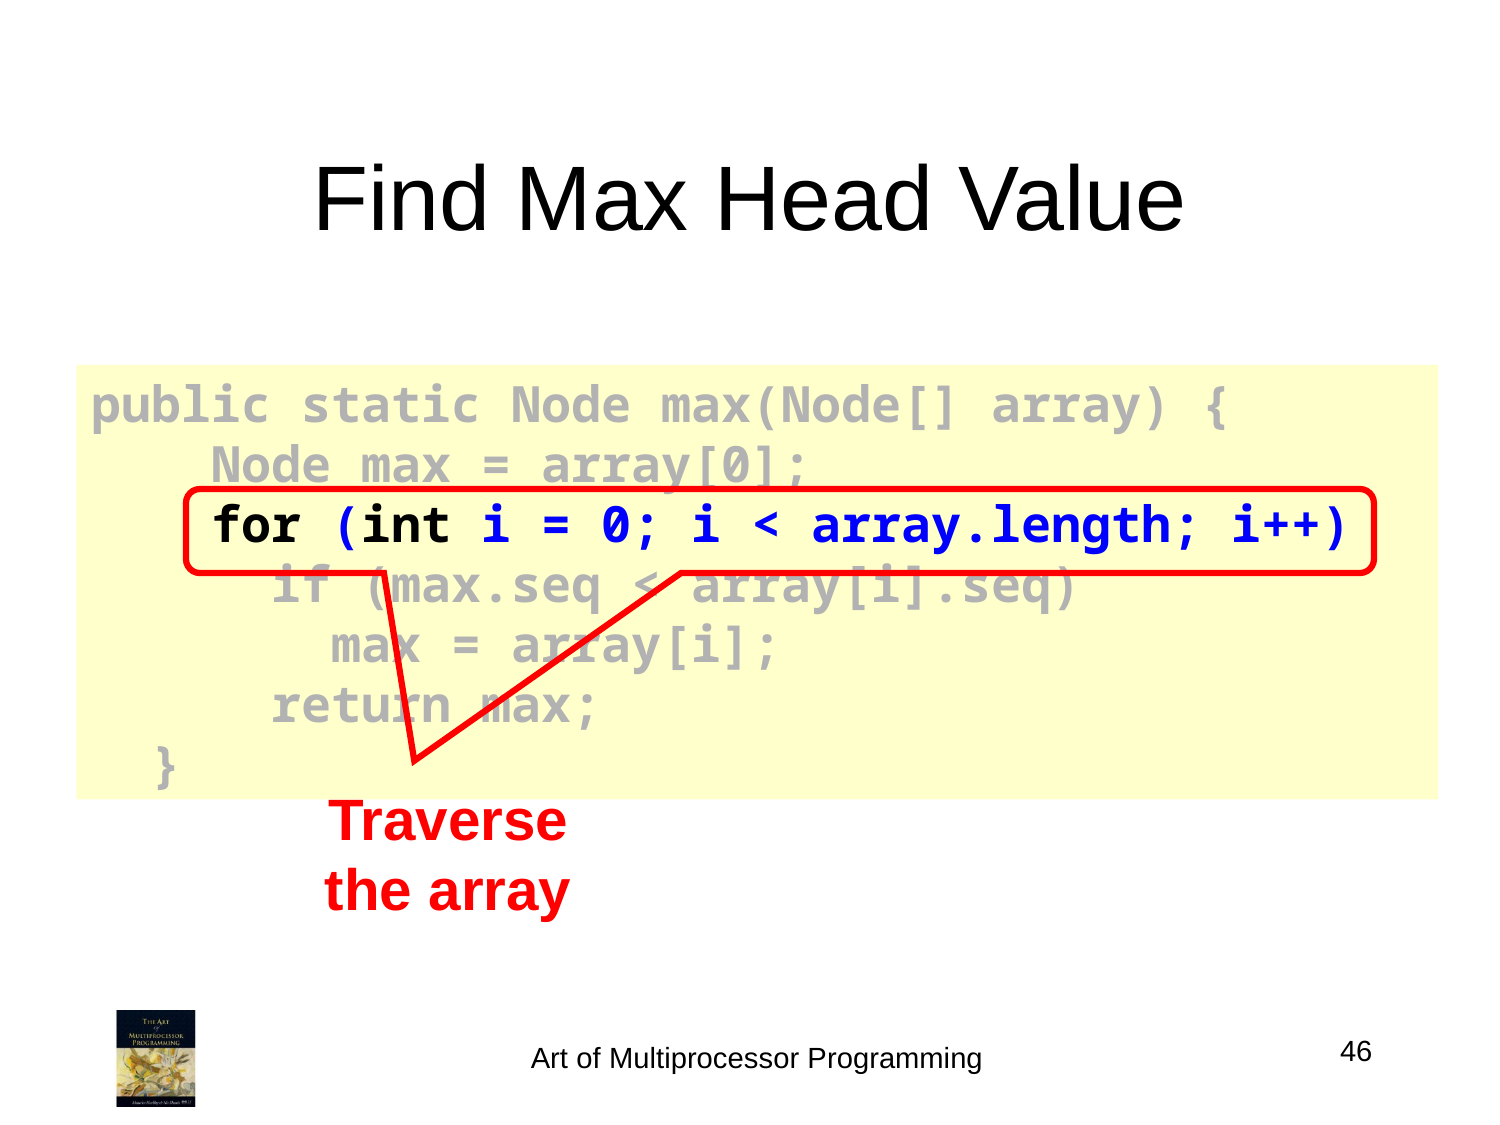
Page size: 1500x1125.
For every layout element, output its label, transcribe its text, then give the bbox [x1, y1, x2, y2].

text_box public static Node max(Node[] array) { Node max = array[0]; for (int i = 0; i < array.length; i++) if (max.seq < array[i].seq) max = array[i]; return max; } [76, 364, 1439, 800]
picture [107, 1010, 204, 1107]
footer Art of Multiprocessor Programming [484, 1031, 1030, 1107]
text_box [185, 488, 1374, 761]
slide_number 46 [1074, 1024, 1388, 1101]
title Find Max Head Value [112, 99, 1388, 288]
text_box Traverse the array [287, 774, 610, 930]
